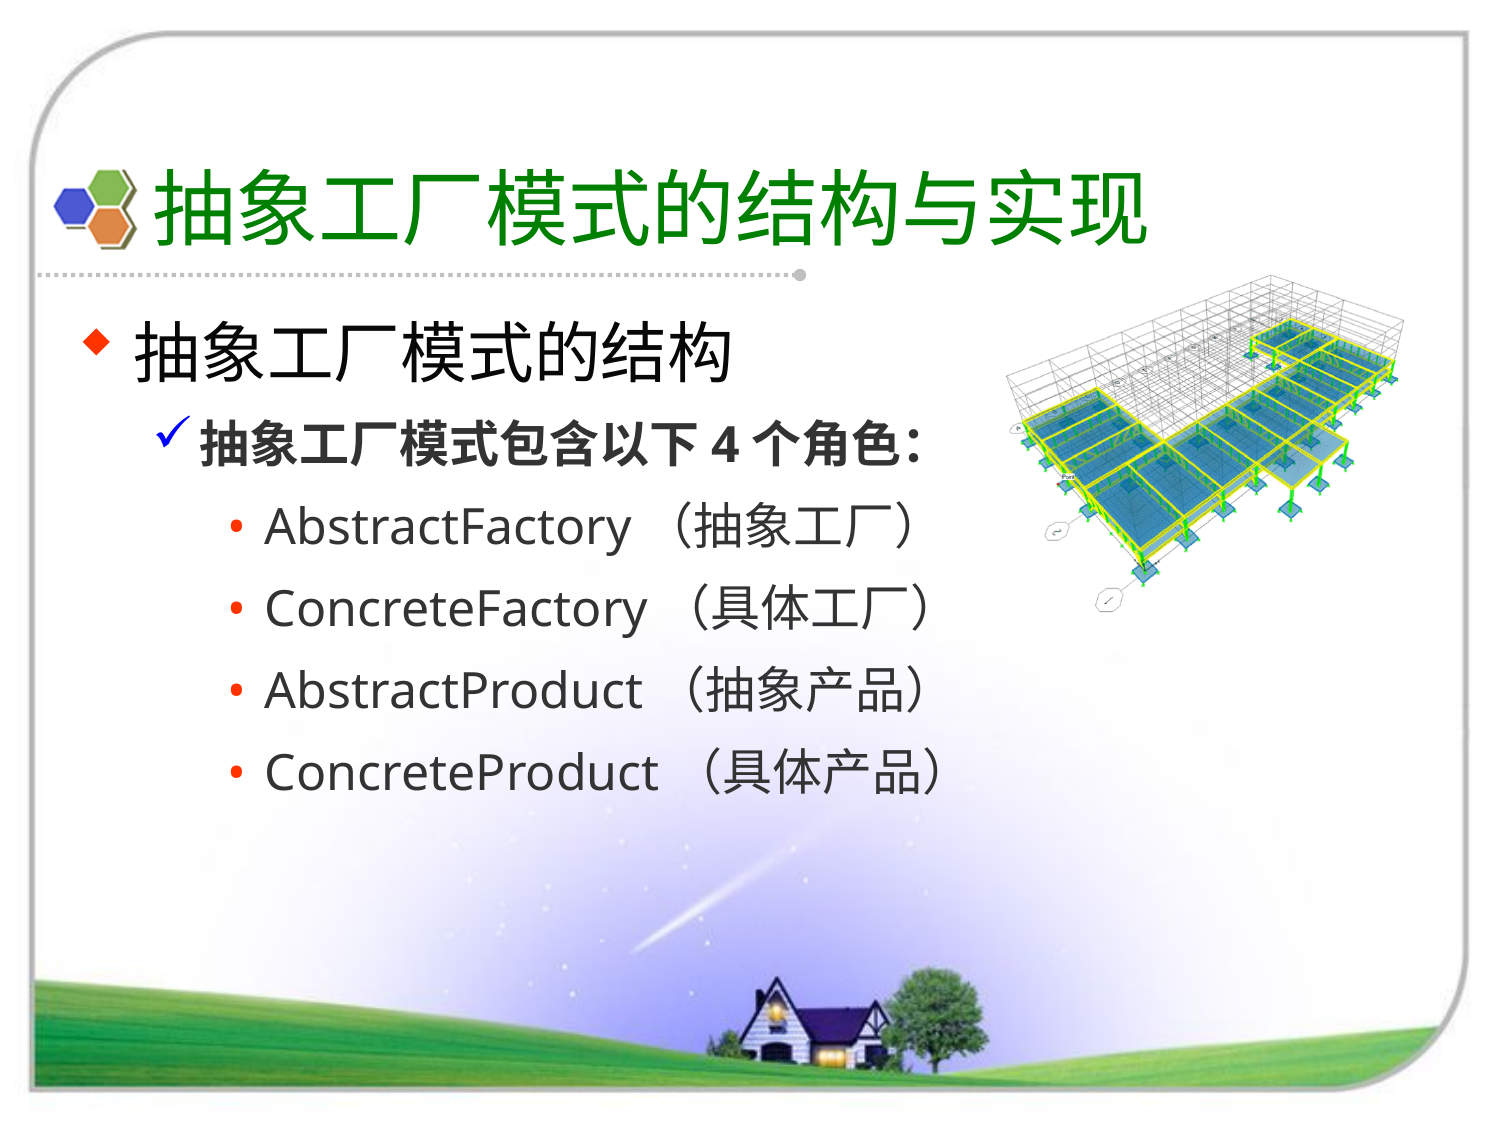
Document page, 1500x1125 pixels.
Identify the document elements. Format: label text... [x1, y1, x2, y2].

text_box [0, 0, 1500, 75]
picture [0, 75, 1500, 1125]
title 抽象工厂模式的结构与实现 [137, 149, 1175, 263]
list 抽象工厂模式的结构 抽象工厂模式包含以下4个角色： AbstractFactory（抽象工厂） ConcreteFactory（具体工厂） AbstractProduct（抽象产品） ConcreteProduct（具体产品） [62, 287, 1413, 963]
